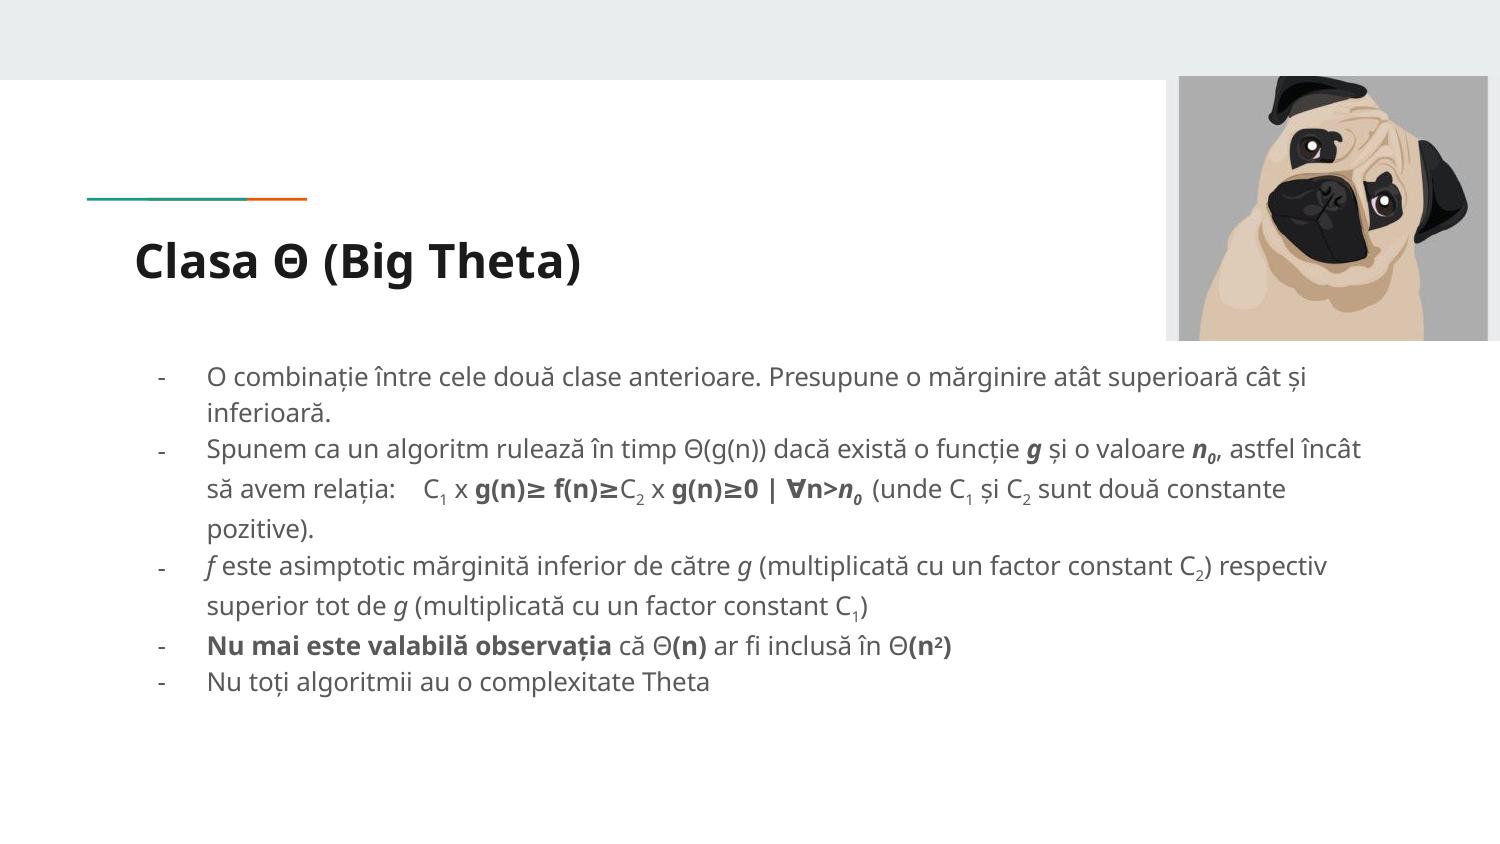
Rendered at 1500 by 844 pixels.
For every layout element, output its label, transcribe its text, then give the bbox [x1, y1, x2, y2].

list O combinație între cele două clase anterioare. Presupune o mărginire atât superioară cât și inferioară. Spunem ca un algoritm rulează în timp Θ(g(n)) dacă există o funcție g și o valoare n0, astfel încât să avem relația: C1 x g(n)≥ f(n)≥C2 x g(n)≥0 | ∀n>n0 (unde C1 și C2 sunt două constante pozitive). f este asimptotic mărginită inferior de către g (multiplicată cu un factor constant C2) respectiv superior tot de g (multiplicată cu un factor constant C1) Nu mai este valabilă observația că Θ(n) ar fi inclusă în Θ(n2) Nu toți algoritmii au o complexitate Theta [119, 341, 1381, 712]
picture [1166, 75, 1500, 342]
title Clasa Θ (Big Theta) [119, 216, 1161, 305]
